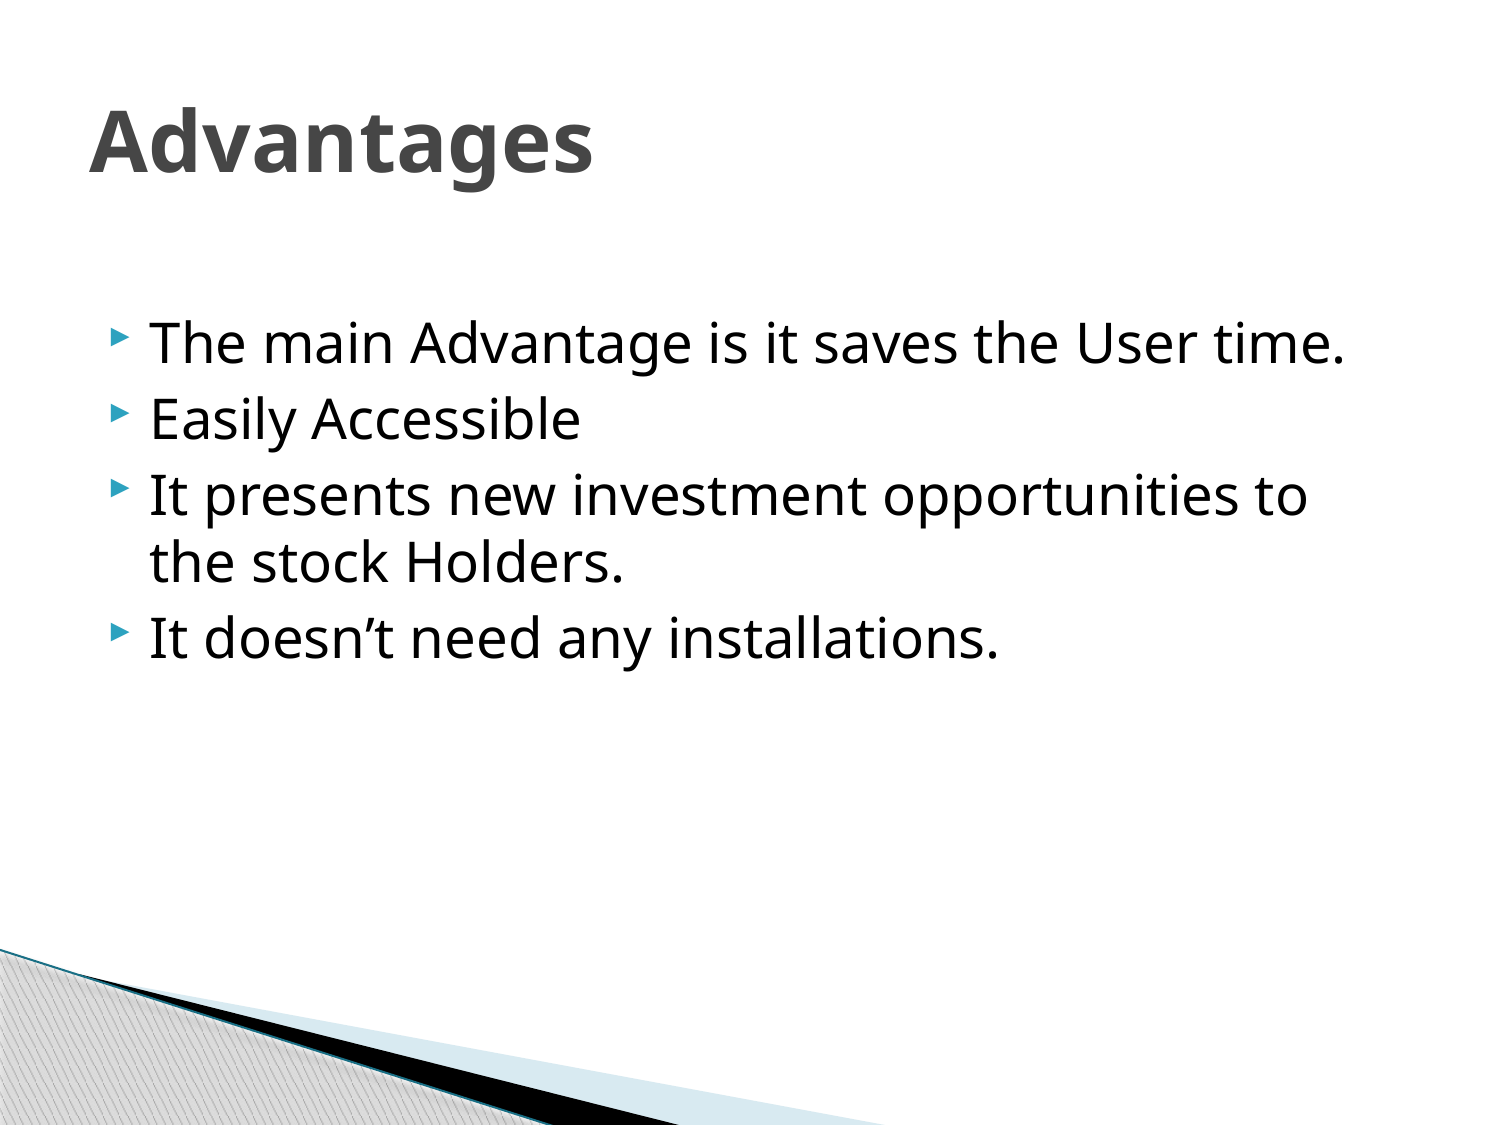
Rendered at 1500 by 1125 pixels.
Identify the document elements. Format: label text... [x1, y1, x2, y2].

title Advantages [75, 45, 1425, 233]
list The main Advantage is it saves the User time. Easily Accessible It presents new investment opportunities to the stock Holders. It doesn’t need any installations. [75, 299, 1425, 986]
